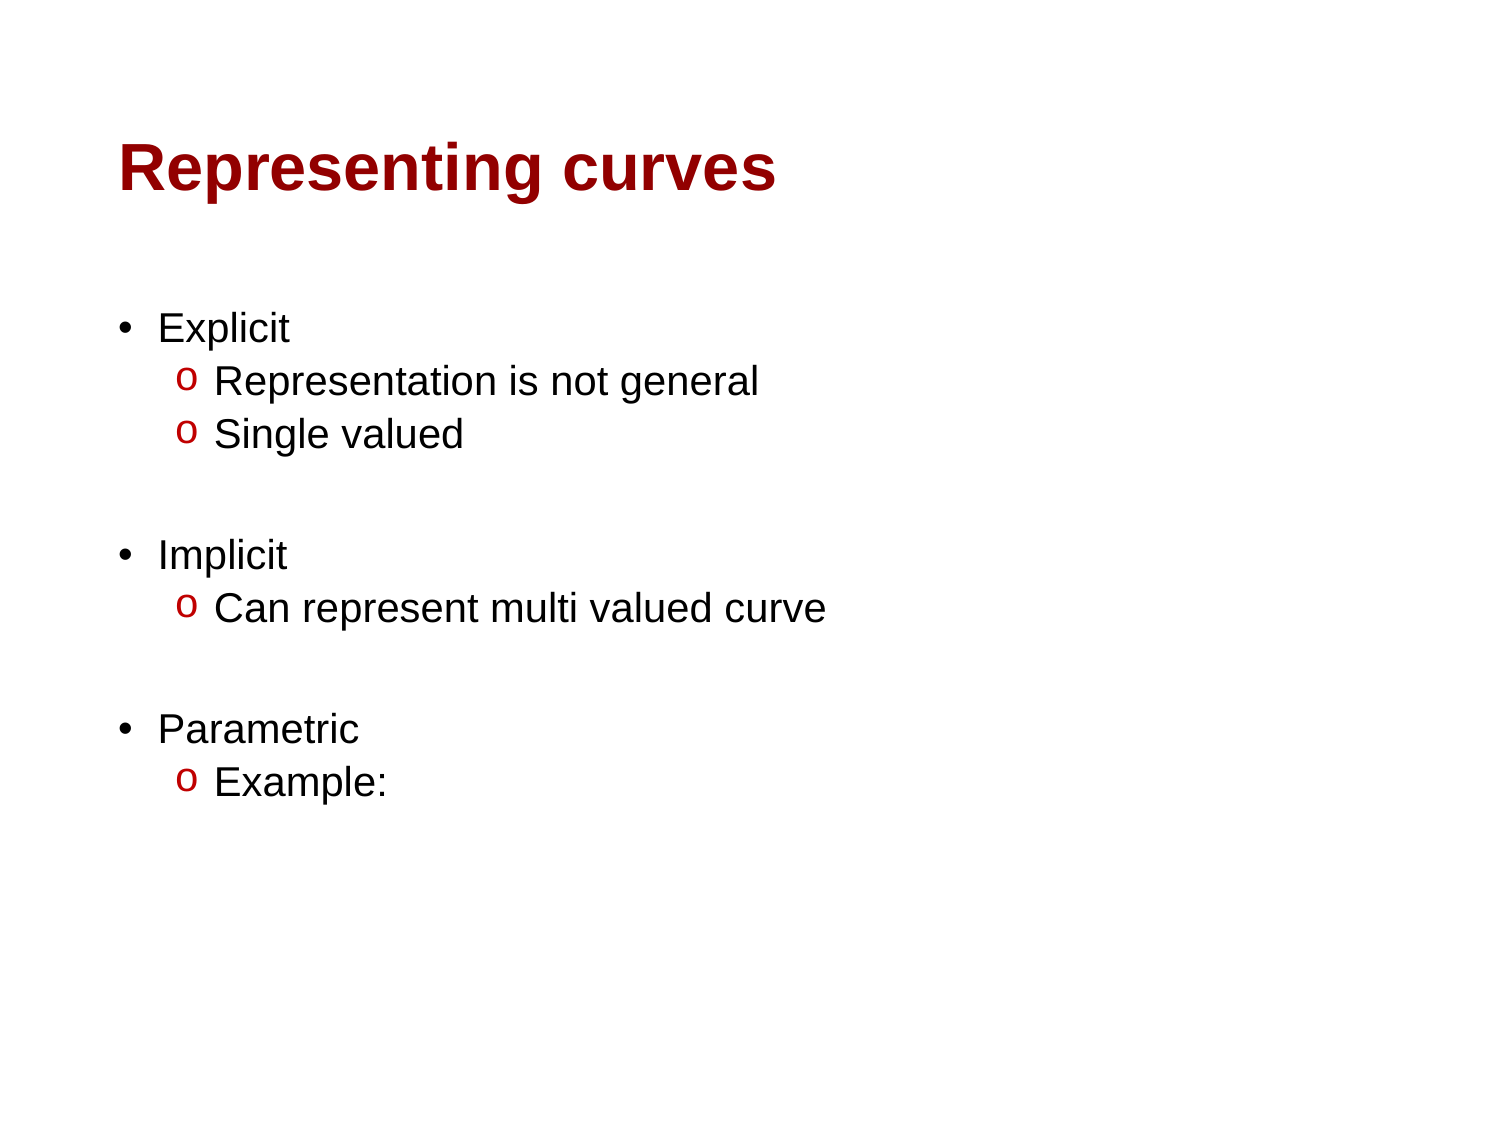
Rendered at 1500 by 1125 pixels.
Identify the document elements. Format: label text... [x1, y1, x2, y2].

title Representing curves [103, 59, 1397, 278]
